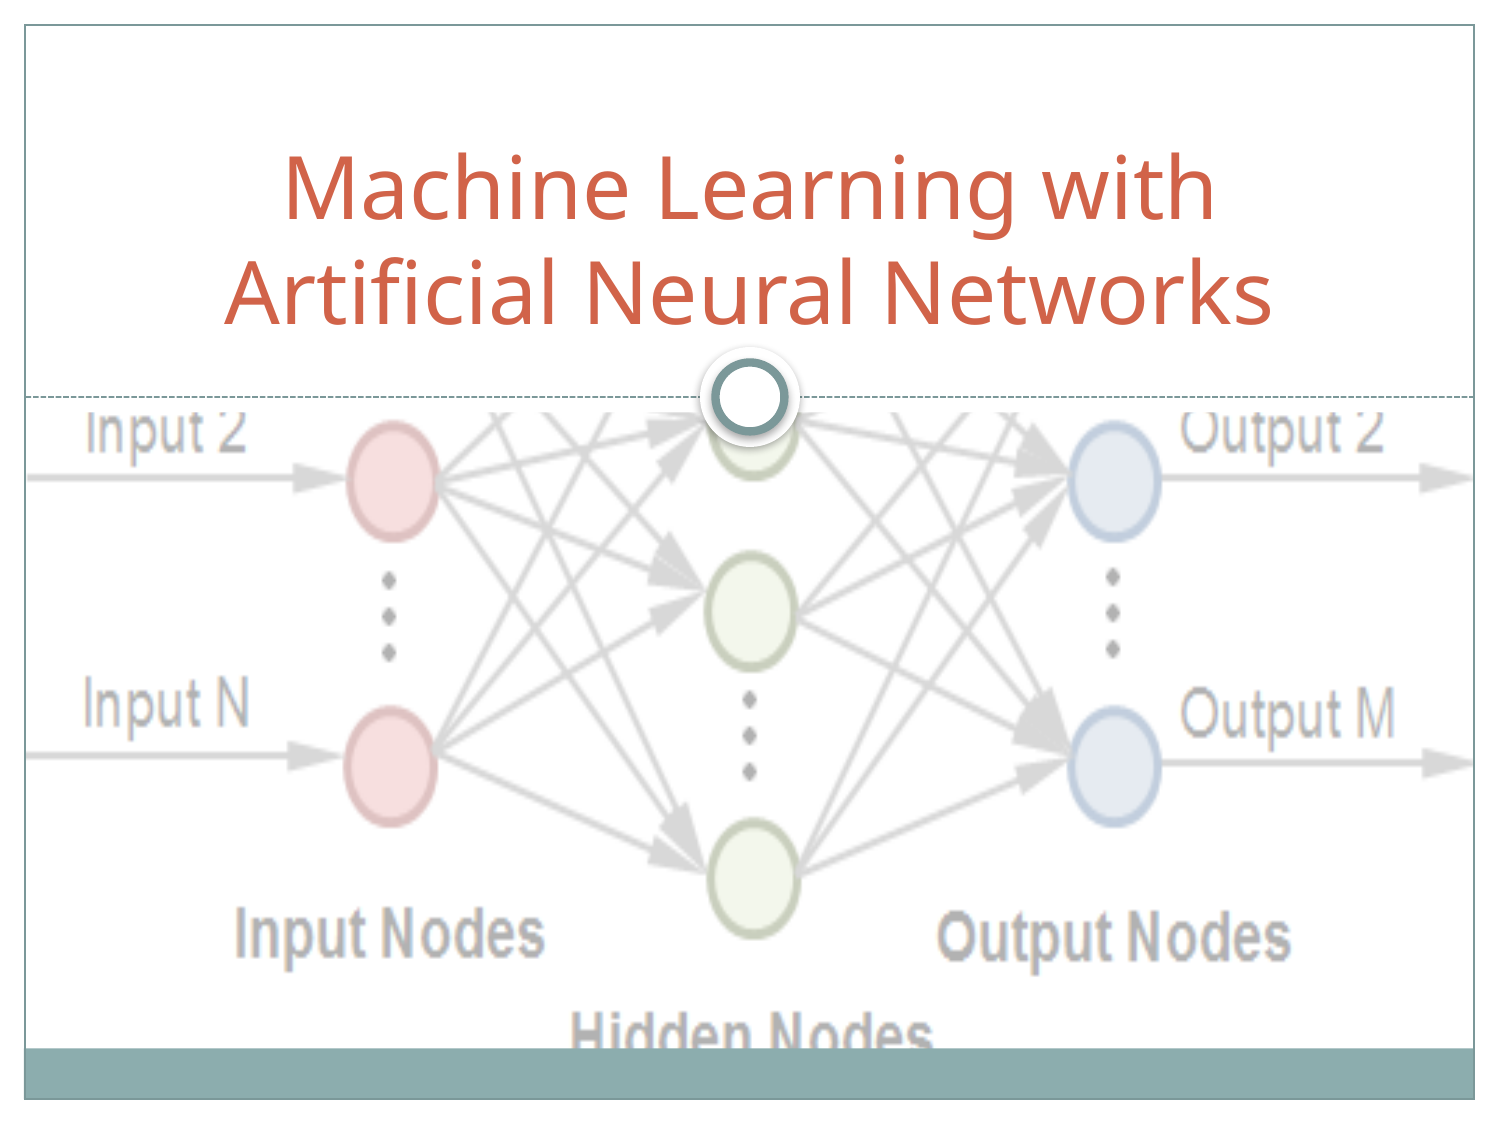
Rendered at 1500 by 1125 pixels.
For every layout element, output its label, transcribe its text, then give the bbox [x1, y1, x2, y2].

title Machine Learning with Artificial Neural Networks [112, 62, 1388, 350]
